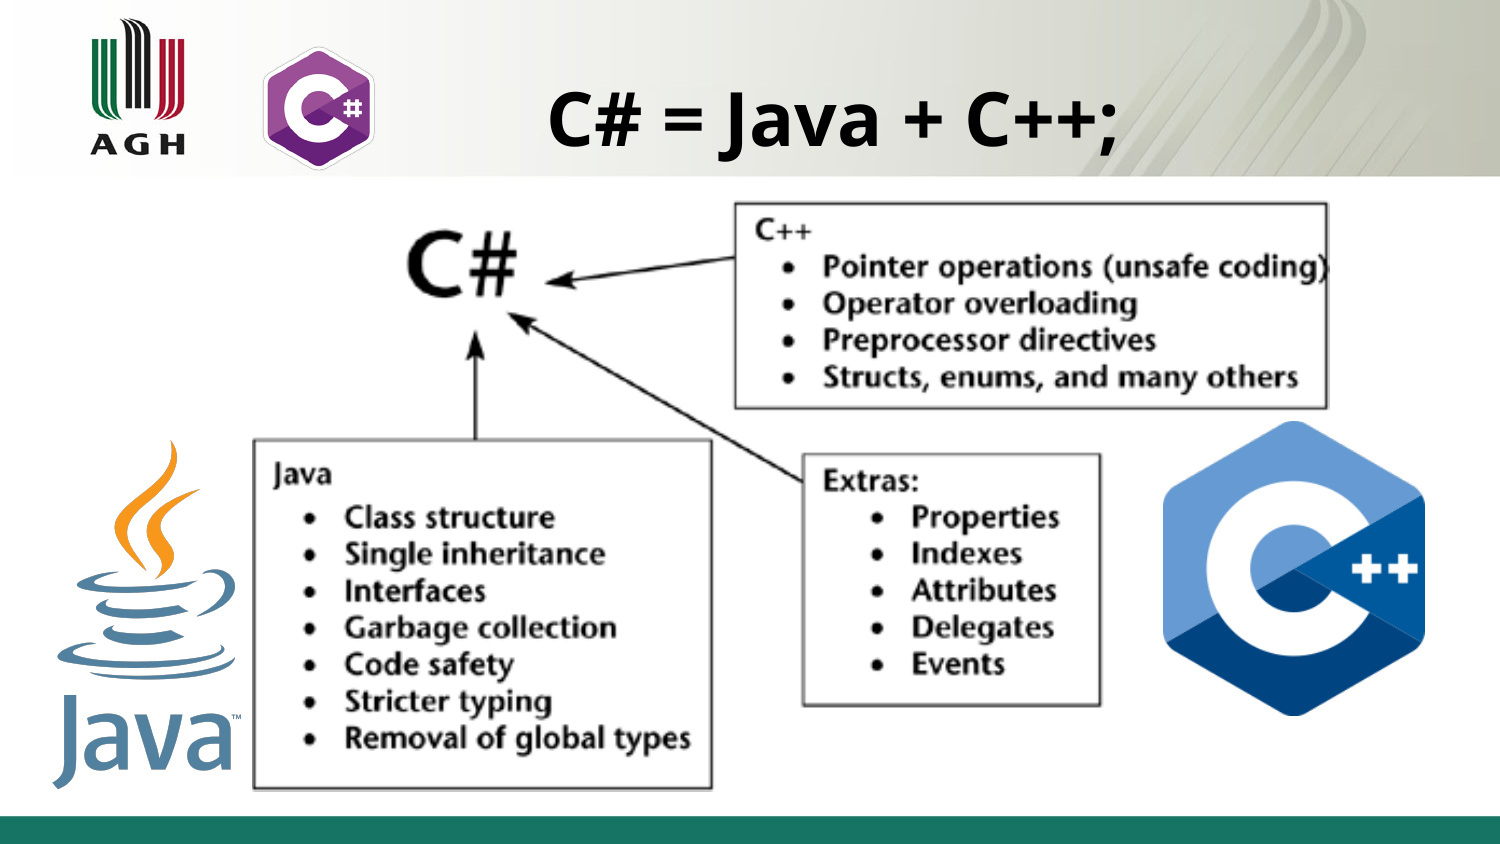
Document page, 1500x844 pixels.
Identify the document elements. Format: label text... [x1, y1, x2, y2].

picture [0, 0, 1500, 844]
title C# = Java + C++; [388, 58, 1425, 175]
title C# = Java + C++; [242, 58, 247, 175]
